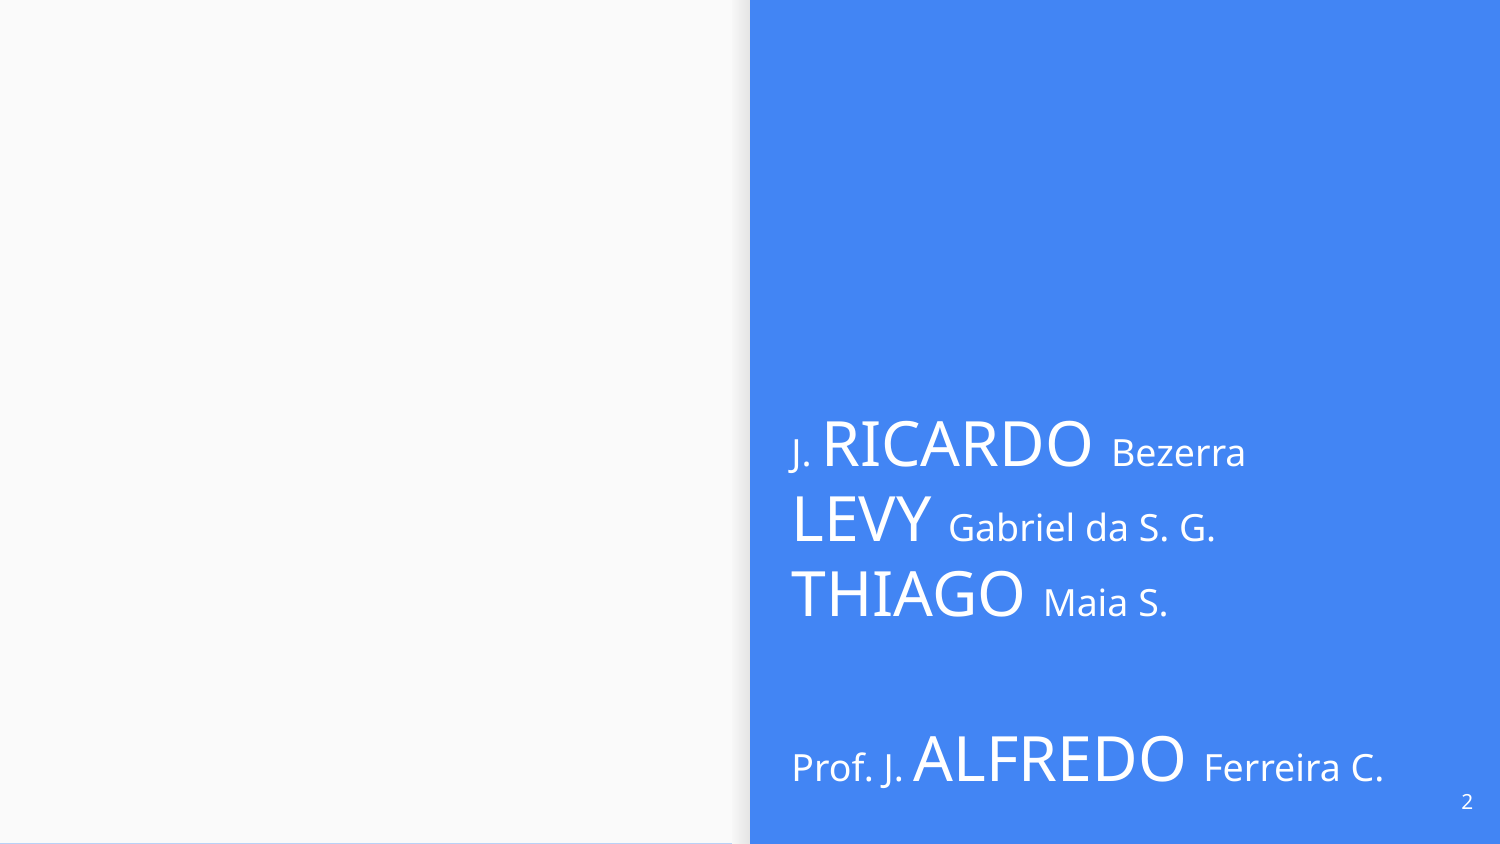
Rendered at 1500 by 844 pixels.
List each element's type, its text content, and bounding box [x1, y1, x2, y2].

text_box J. RICARDO Bezerra LEVY Gabriel da S. G. THIAGO Maia S. Prof. J. ALFREDO Ferreira C. [776, 405, 1412, 793]
slide_number ‹#› [1398, 770, 1489, 835]
